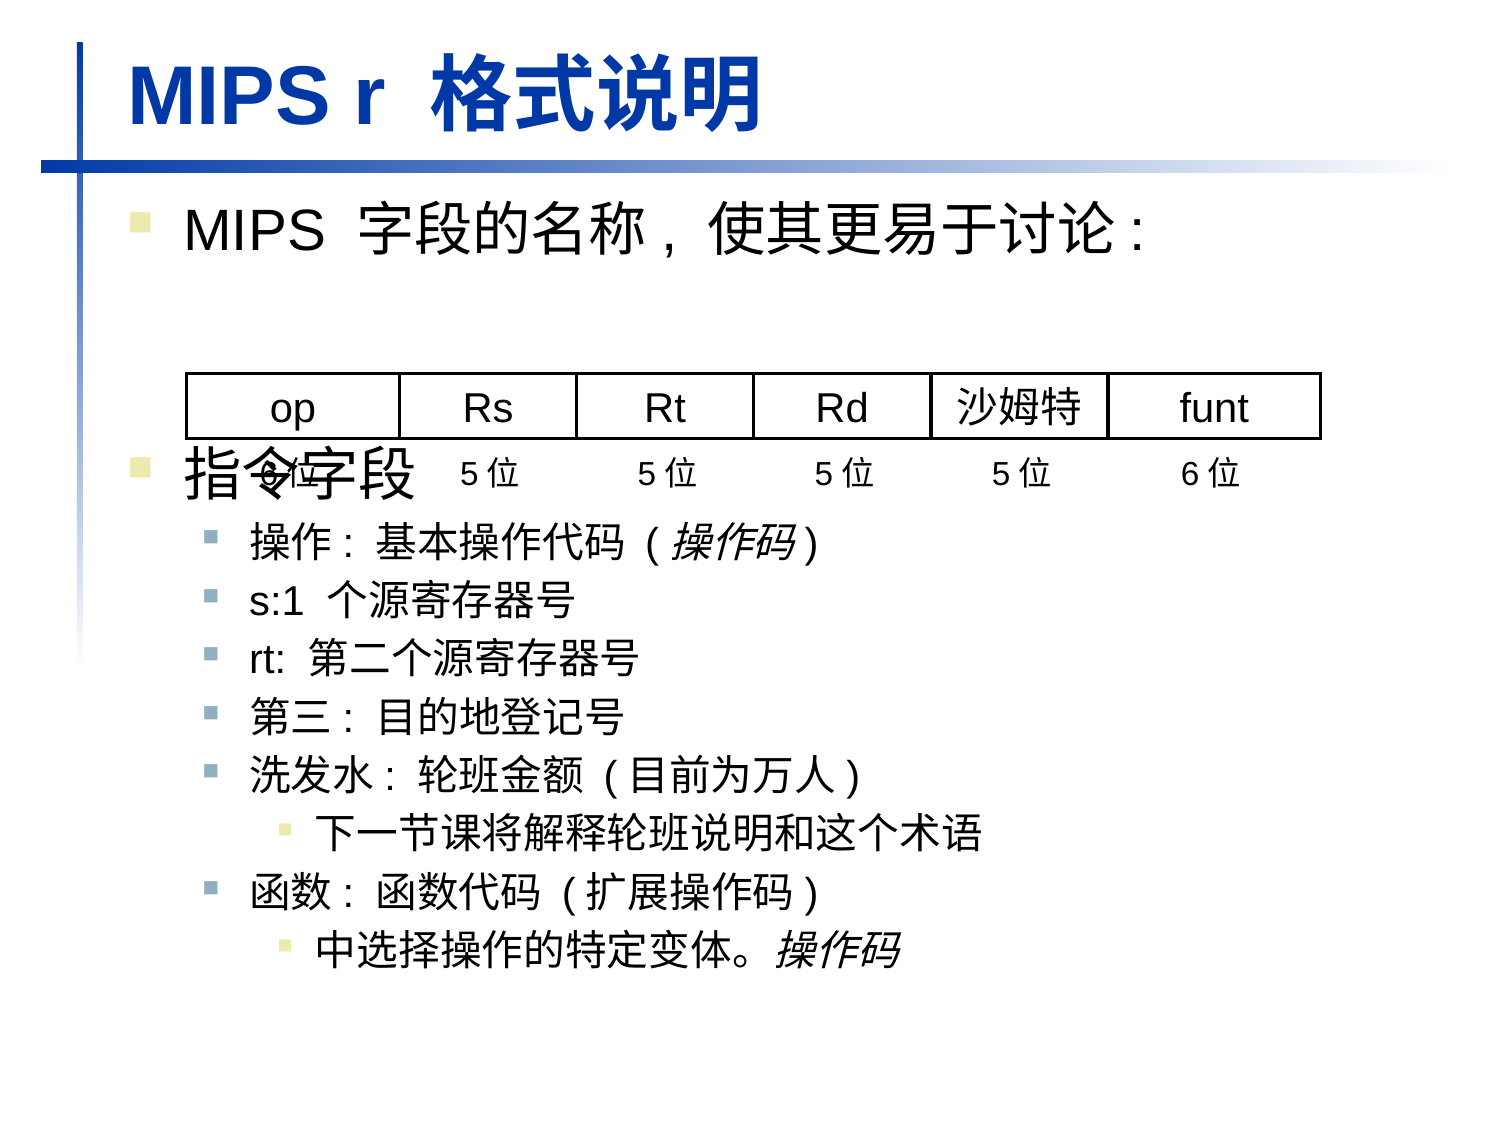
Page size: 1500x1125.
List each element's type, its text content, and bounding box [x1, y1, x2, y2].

list MIPS 字段的名称, 使其更易于讨论: 指令字段 操作: 基本操作代码 (操作码) s:1 个源寄存器号 rt: 第二个源寄存器号 第三: 目的地登记号 洗发水: 轮班金额 (目前为万人) 下一节课将解释轮班说明和这个术语 函数: 函数代码 (扩展操作码) 中选择操作的特定变体。操作码 [112, 184, 1469, 1024]
title MIPS r 格式说明 [112, 32, 1468, 149]
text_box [186, 373, 1321, 501]
